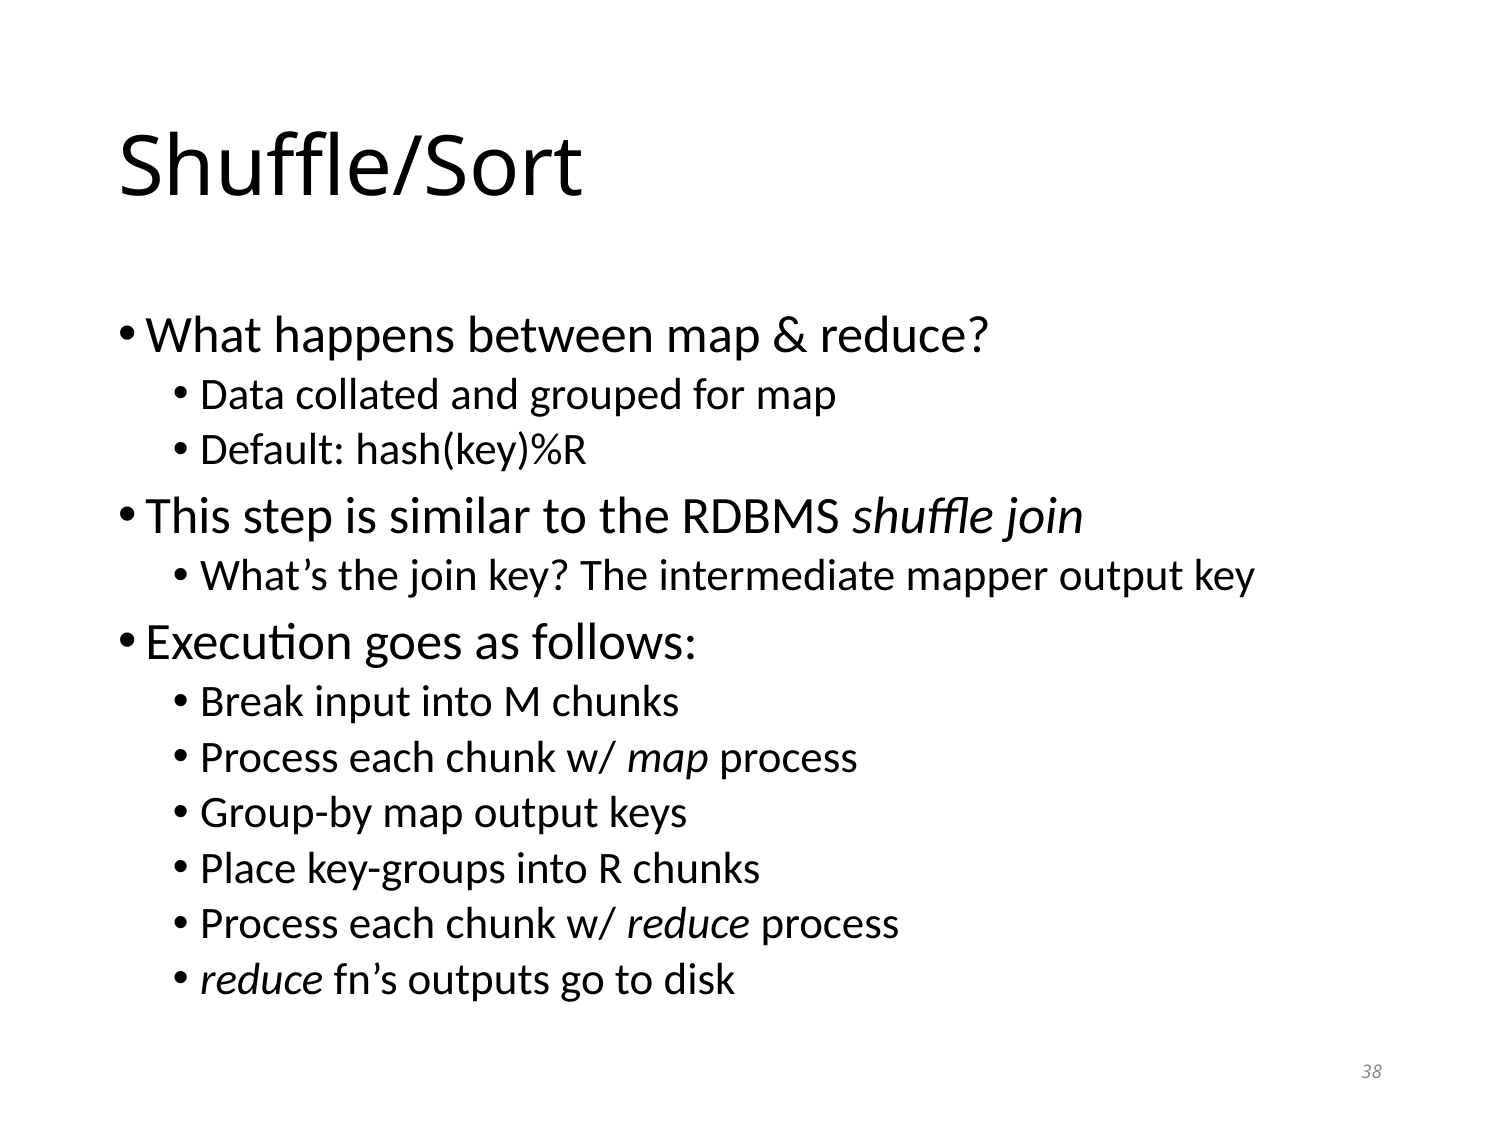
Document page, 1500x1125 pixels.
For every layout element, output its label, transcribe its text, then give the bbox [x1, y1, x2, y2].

title Shuffle/Sort [103, 59, 1397, 278]
slide_number 38 [1059, 1042, 1397, 1103]
list What happens between map & reduce? Data collated and grouped for map Default: hash(key)%R This step is similar to the RDBMS shuffle join What’s the join key? The intermediate mapper output key Execution goes as follows: Break input into M chunks Process each chunk w/ map process Group-by map output keys Place key-groups into R chunks Process each chunk w/ reduce process reduce fn’s outputs go to disk [103, 299, 1397, 1014]
